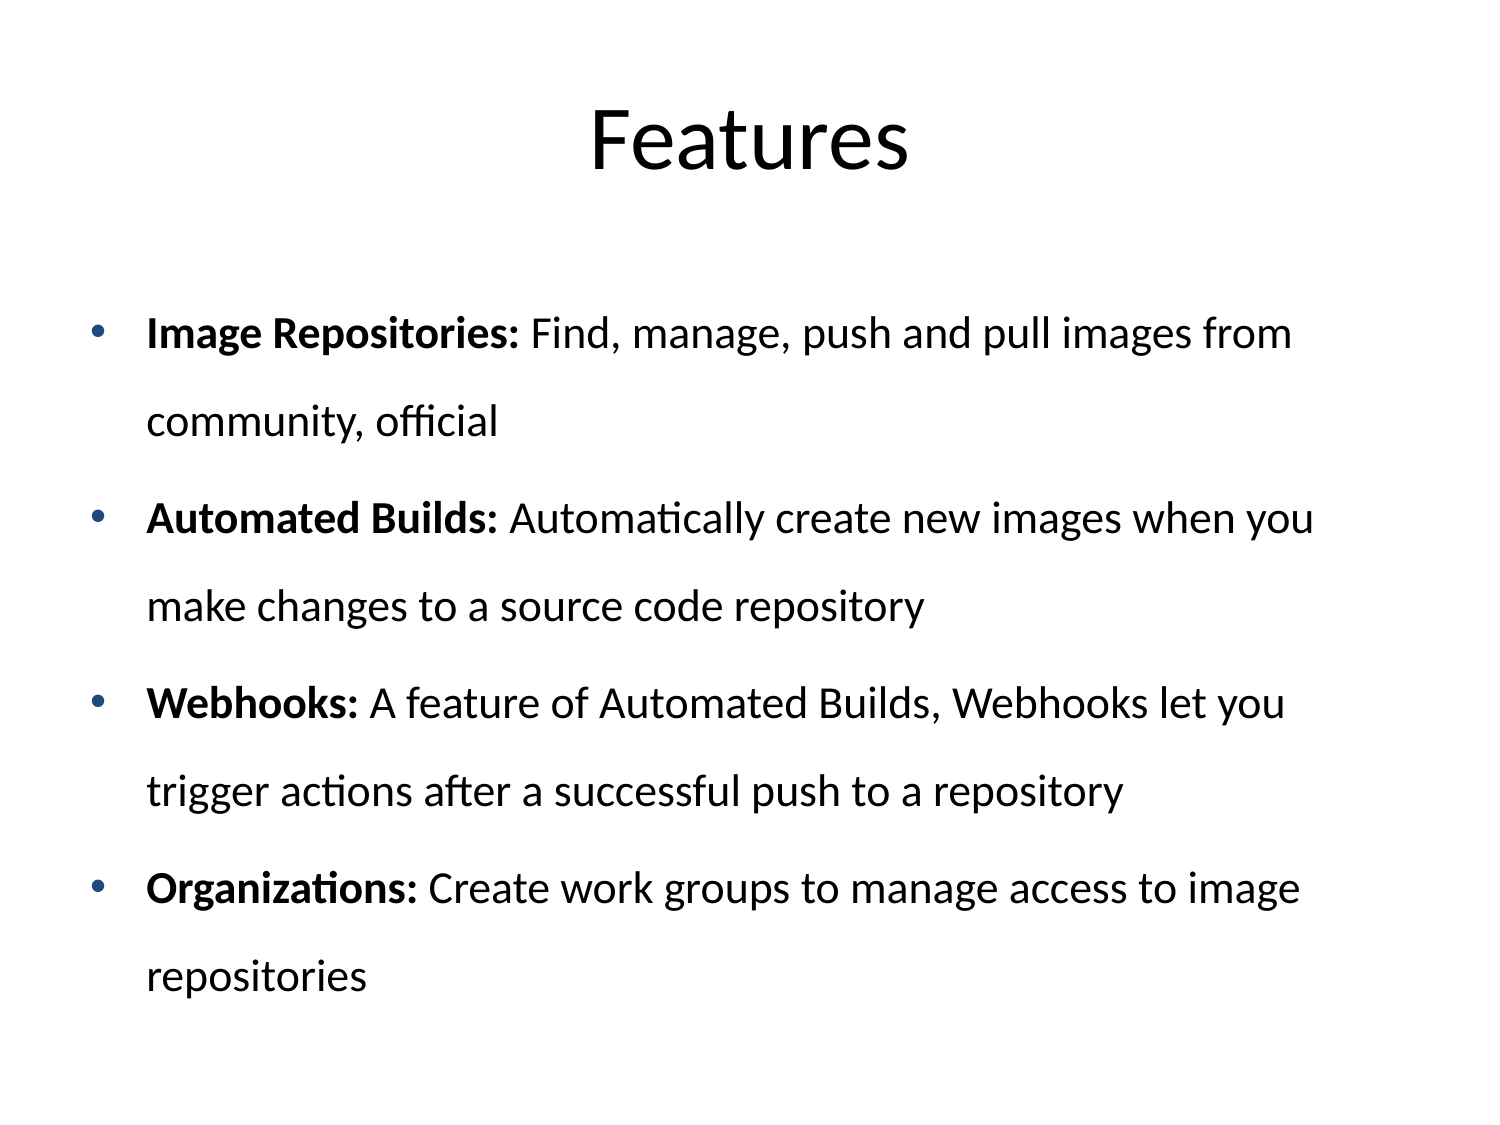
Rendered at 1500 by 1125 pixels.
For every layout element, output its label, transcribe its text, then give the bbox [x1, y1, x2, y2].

title Features [75, 45, 1425, 233]
list Image Repositories: Find, manage, push and pull images from community, official Automated Builds: Automatically create new images when you make changes to a source code repository Webhooks: A feature of Automated Builds, Webhooks let you trigger actions after a successful push to a repository Organizations: Create work groups to manage access to image repositories [75, 262, 1425, 1005]
